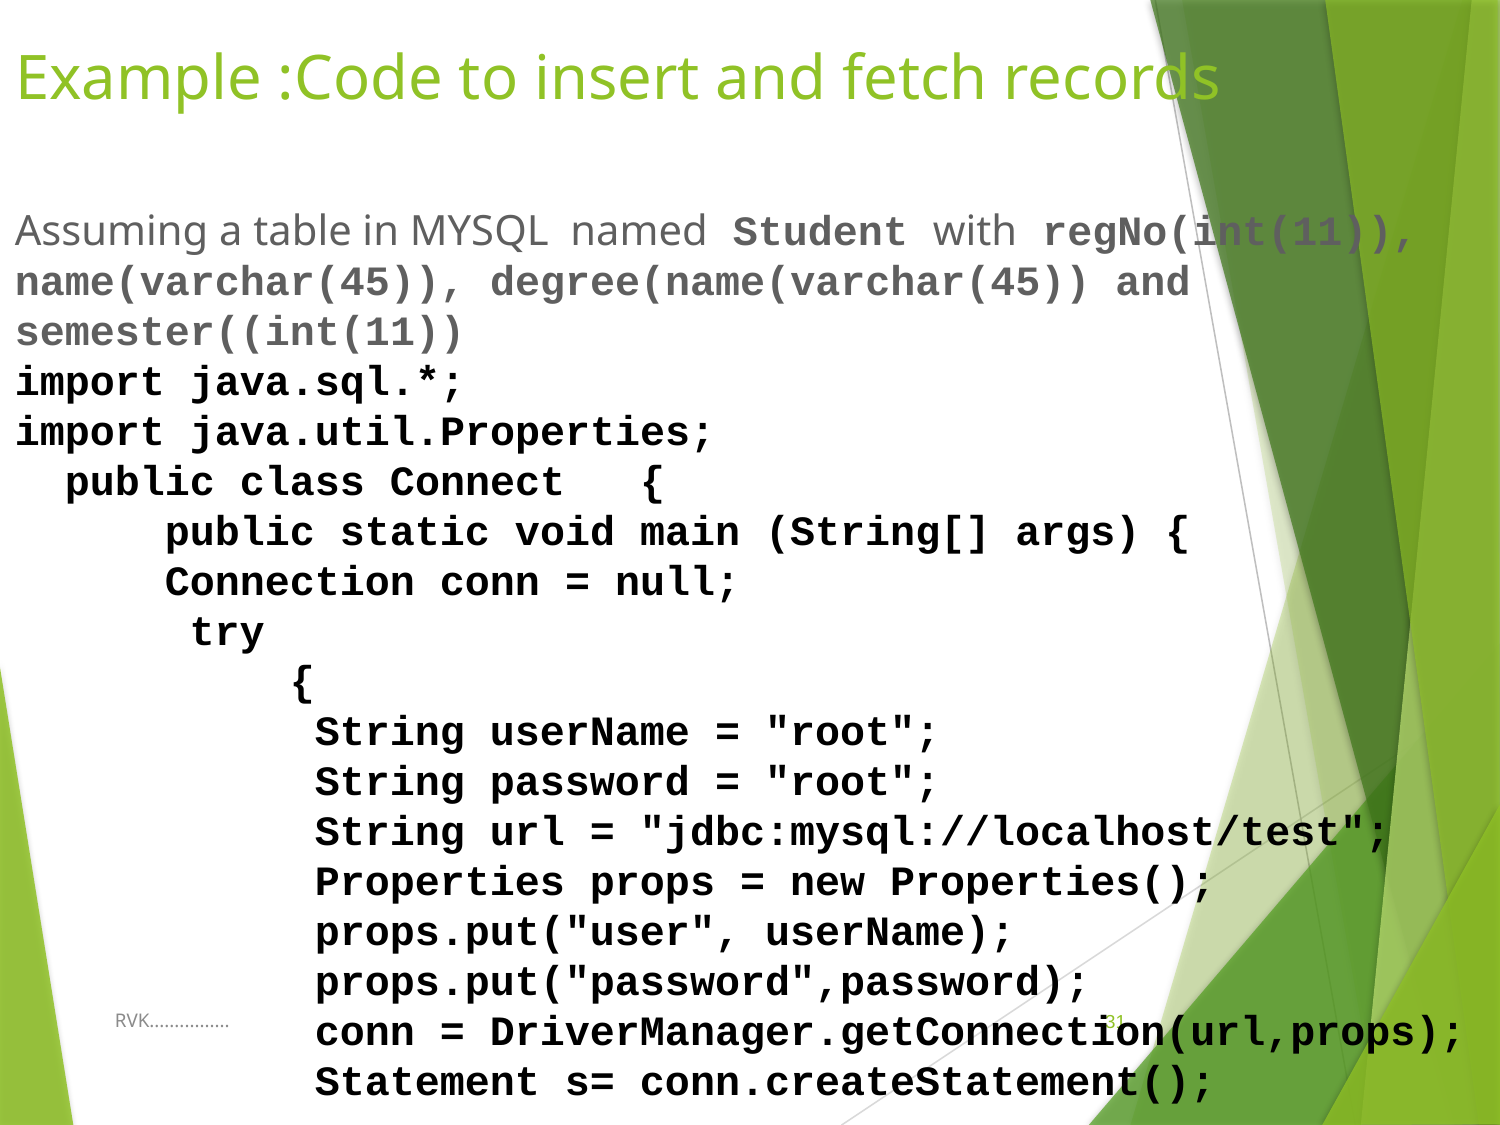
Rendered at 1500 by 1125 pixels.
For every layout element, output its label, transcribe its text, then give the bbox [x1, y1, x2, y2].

text_box Assuming a table in MYSQL named Student with regNo(int(11)), name(varchar(45)), degree(name(varchar(45)) and semester((int(11)) import java.sql.*; import java.util.Properties; public class Connect { public static void main (String[] args) { Connection conn = null; try { String userName = "root"; String password = "root"; String url = "jdbc:mysql://localhost/test"; Properties props = new Properties(); props.put("user", userName); props.put("password",password); conn = DriverManager.getConnection(url,props); Statement s= conn.createStatement(); [0, 196, 1488, 1112]
title Example :Code to insert and fetch records [0, 30, 1450, 169]
